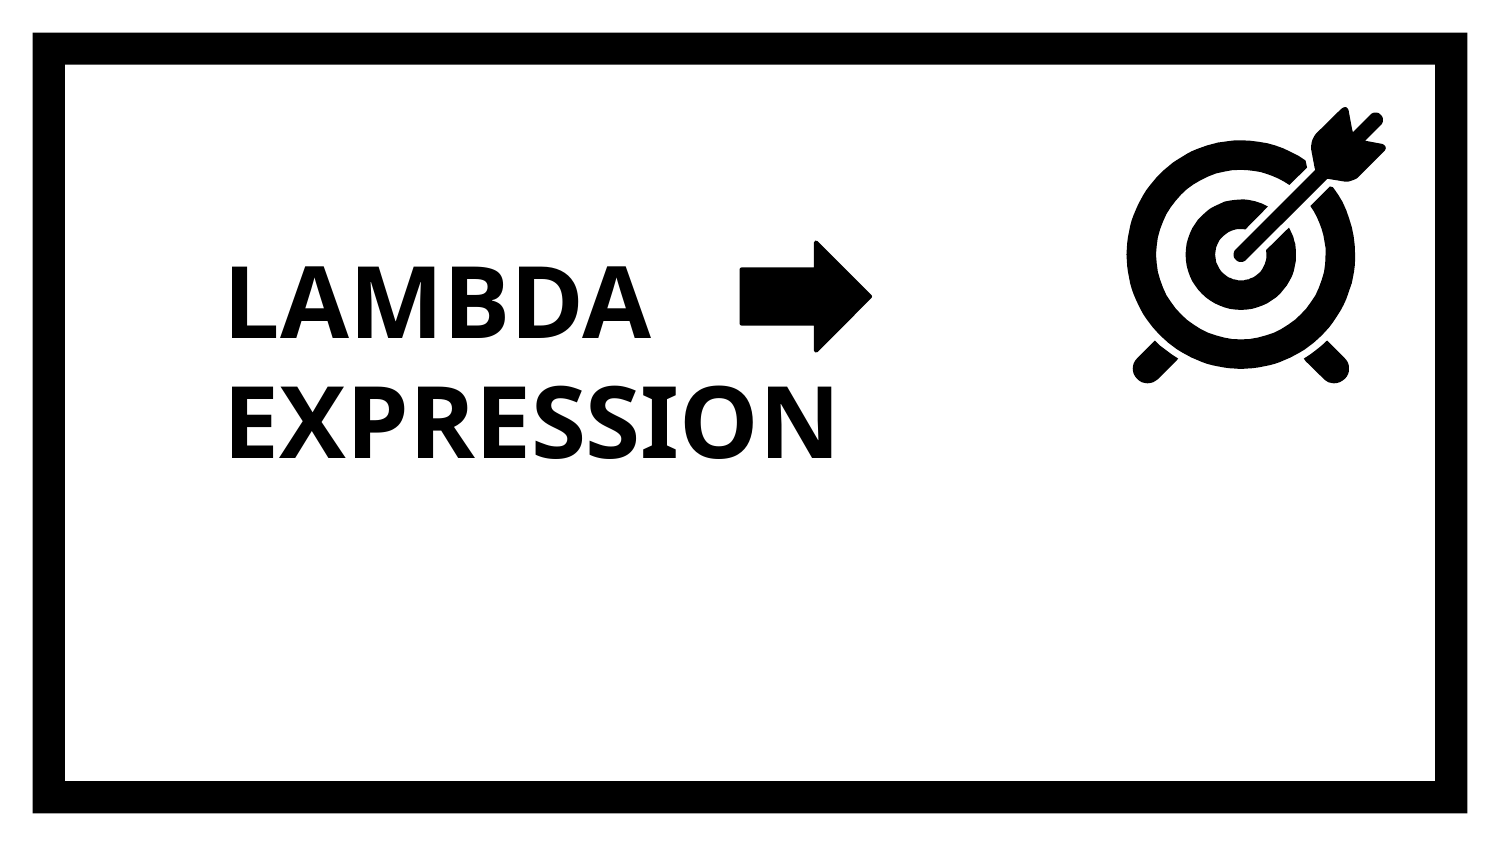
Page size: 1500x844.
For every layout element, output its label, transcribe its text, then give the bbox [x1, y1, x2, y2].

text_box [739, 240, 873, 353]
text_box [1126, 106, 1387, 384]
title LAMBDA EXPRESSION [208, 230, 1015, 494]
